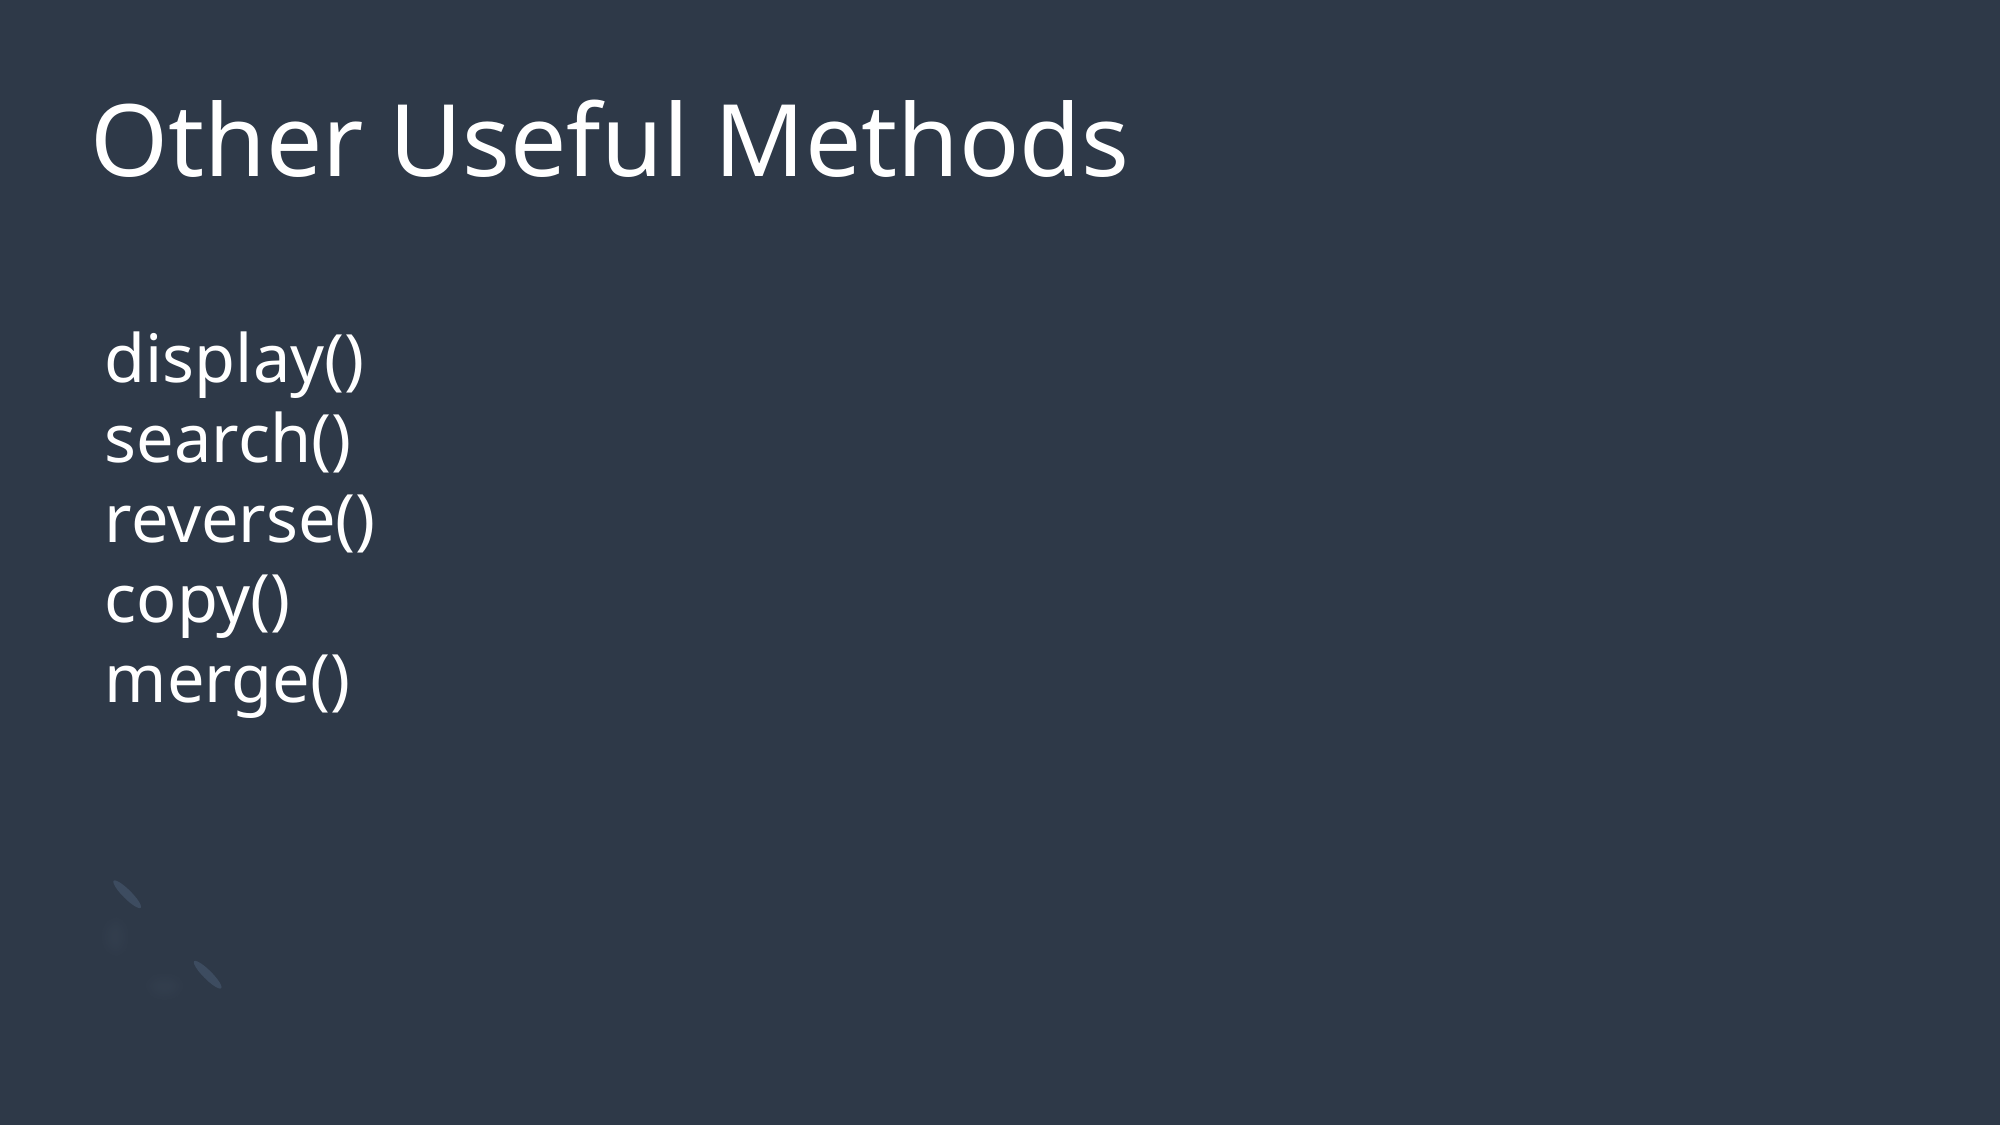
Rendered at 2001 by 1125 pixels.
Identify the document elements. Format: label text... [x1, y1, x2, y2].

title Other Useful Methods [90, 90, 1910, 309]
text_box display() search() reverse() copy() merge() [90, 308, 557, 724]
